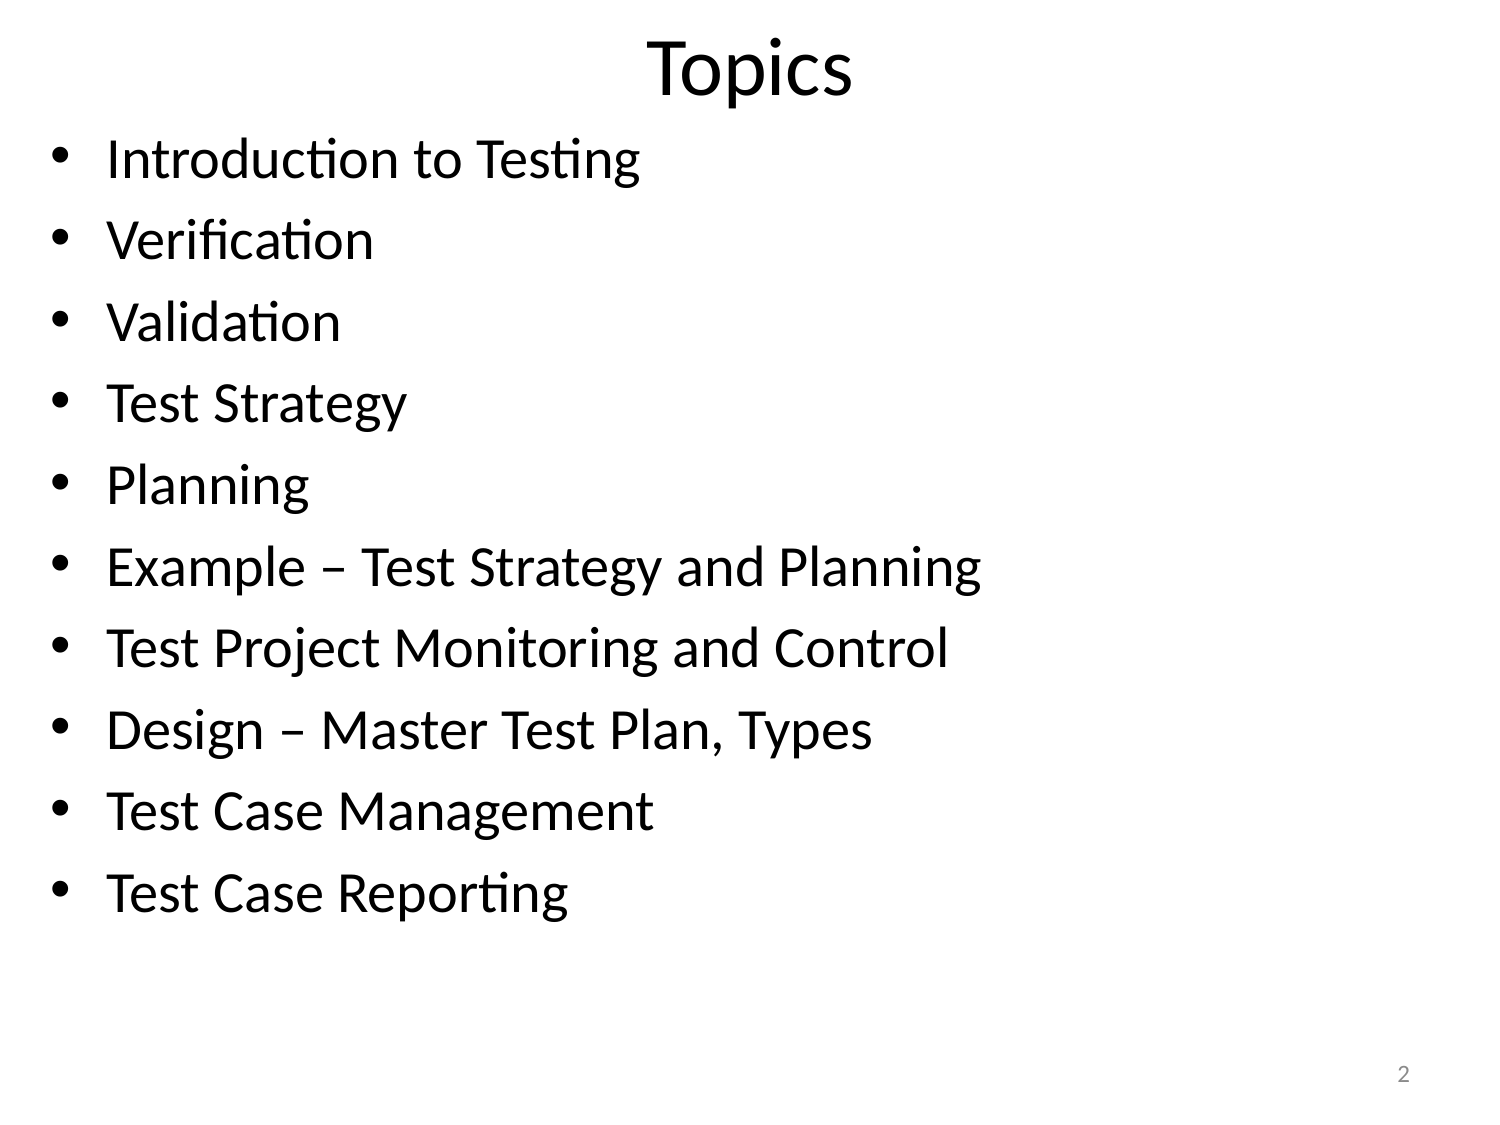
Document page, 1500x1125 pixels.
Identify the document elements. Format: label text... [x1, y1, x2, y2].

slide_number 2 [1074, 1042, 1425, 1103]
list Introduction to Testing Verification Validation Test Strategy Planning Example – Test Strategy and Planning Test Project Monitoring and Control Design – Master Test Plan, Types Test Case Management Test Case Reporting [35, 112, 1477, 1090]
title Topics [75, 0, 1425, 112]
